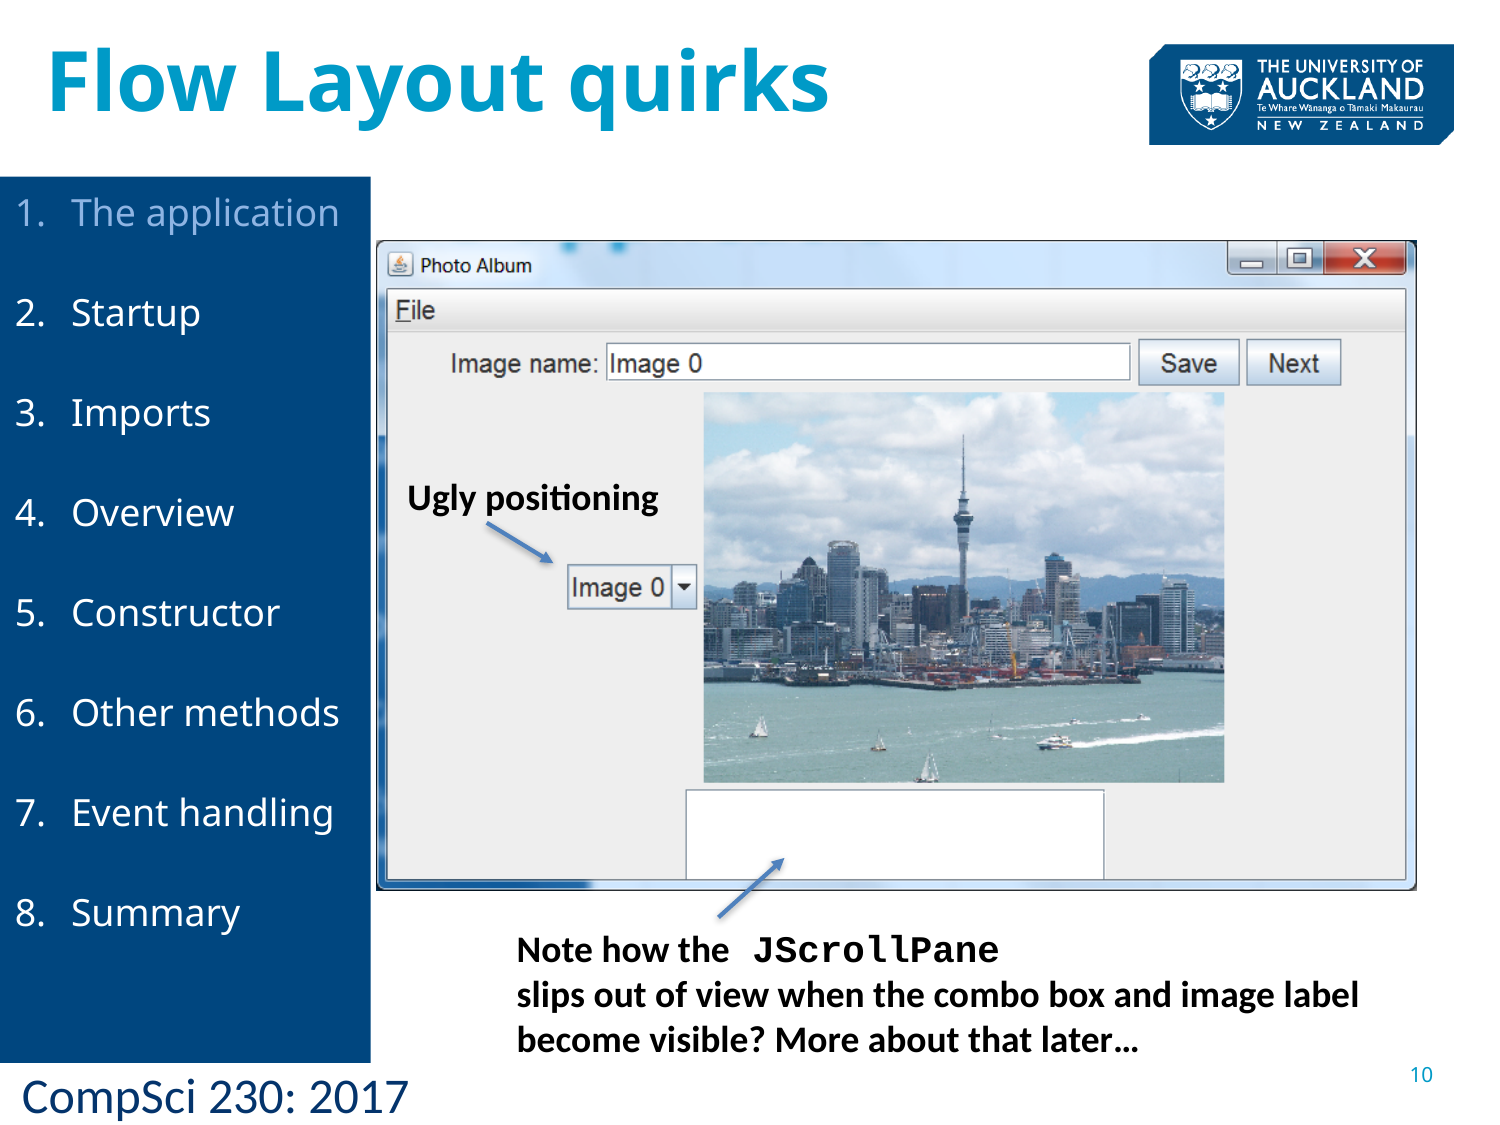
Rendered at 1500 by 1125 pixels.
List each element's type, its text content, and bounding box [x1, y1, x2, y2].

picture [1149, 44, 1454, 145]
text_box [718, 857, 785, 918]
text_box Flow Layout quirks [30, 21, 1100, 139]
picture [376, 240, 1417, 892]
slide_number 10 [1394, 1054, 1500, 1125]
text_box Note how the JScrollPane slips out of view when the combo box and image label become visible? More about that later… [501, 917, 1376, 1068]
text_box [486, 522, 554, 564]
text_box The application Startup Imports Overview Constructor Other methods Event handling Summary [0, 176, 371, 1063]
